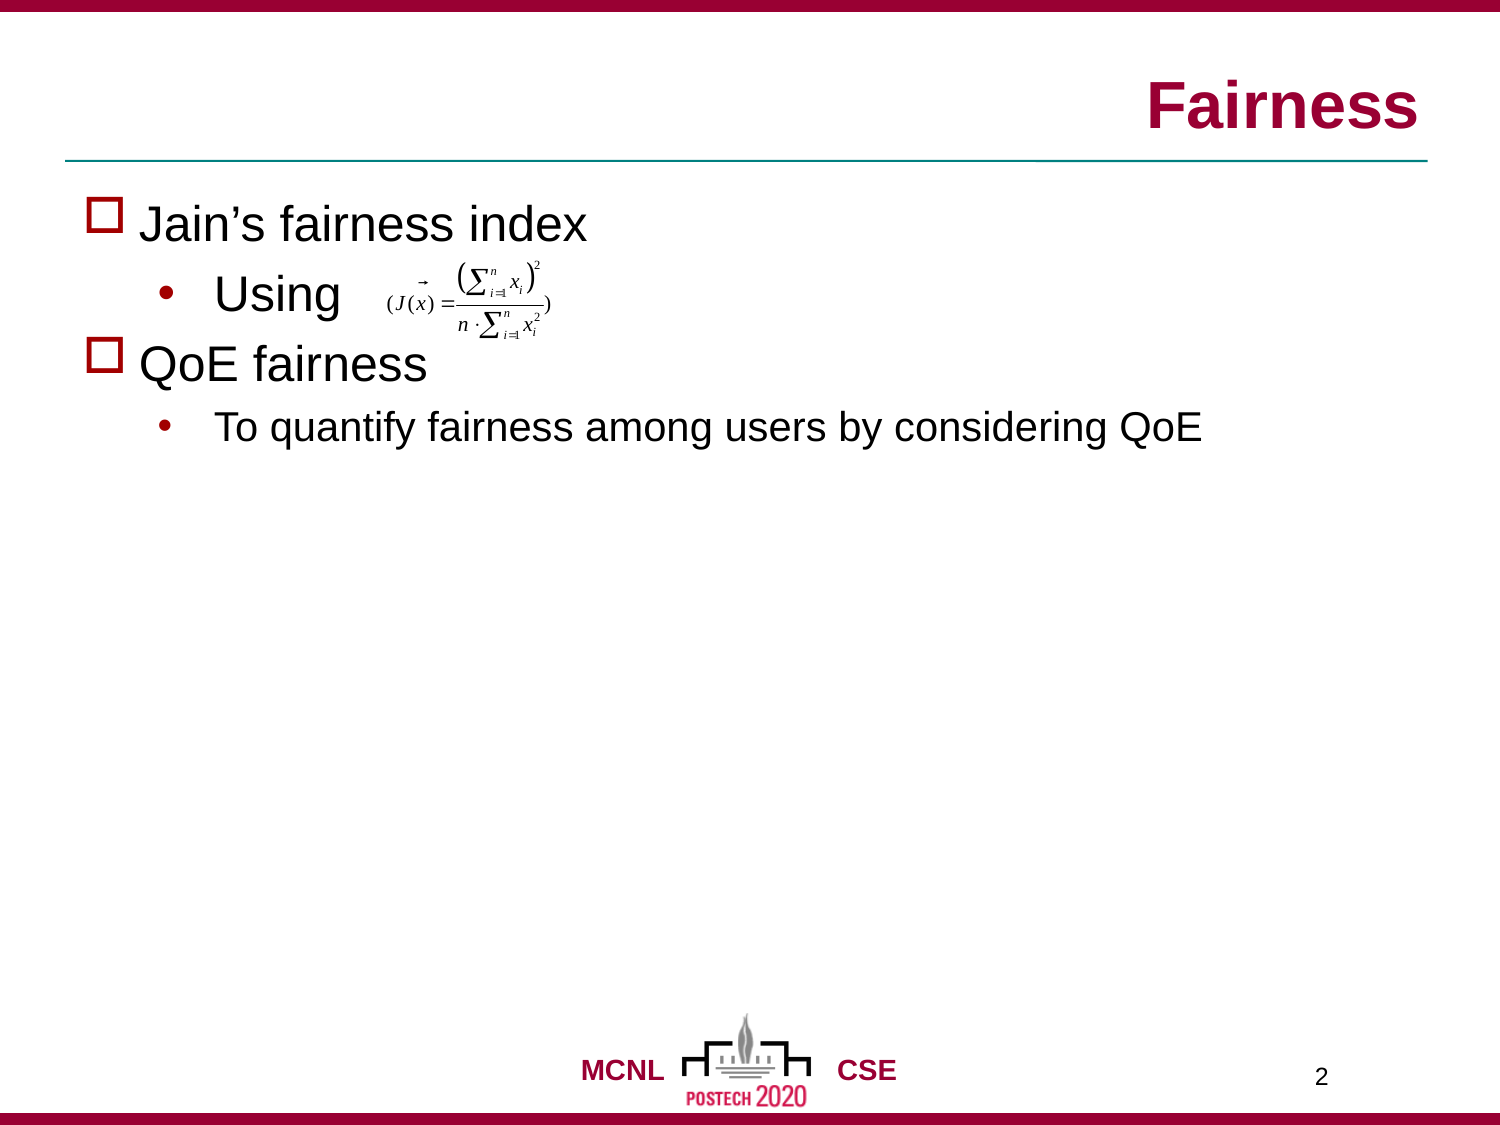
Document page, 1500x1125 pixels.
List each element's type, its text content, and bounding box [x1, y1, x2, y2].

slide_number 2 [1299, 1052, 1425, 1113]
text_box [383, 255, 556, 346]
text_box Jain’s fairness index Using QoE fairness To quantify fairness among users by considering QoE [67, 184, 1425, 528]
title Fairness [74, 36, 1436, 150]
picture [672, 1012, 820, 1111]
